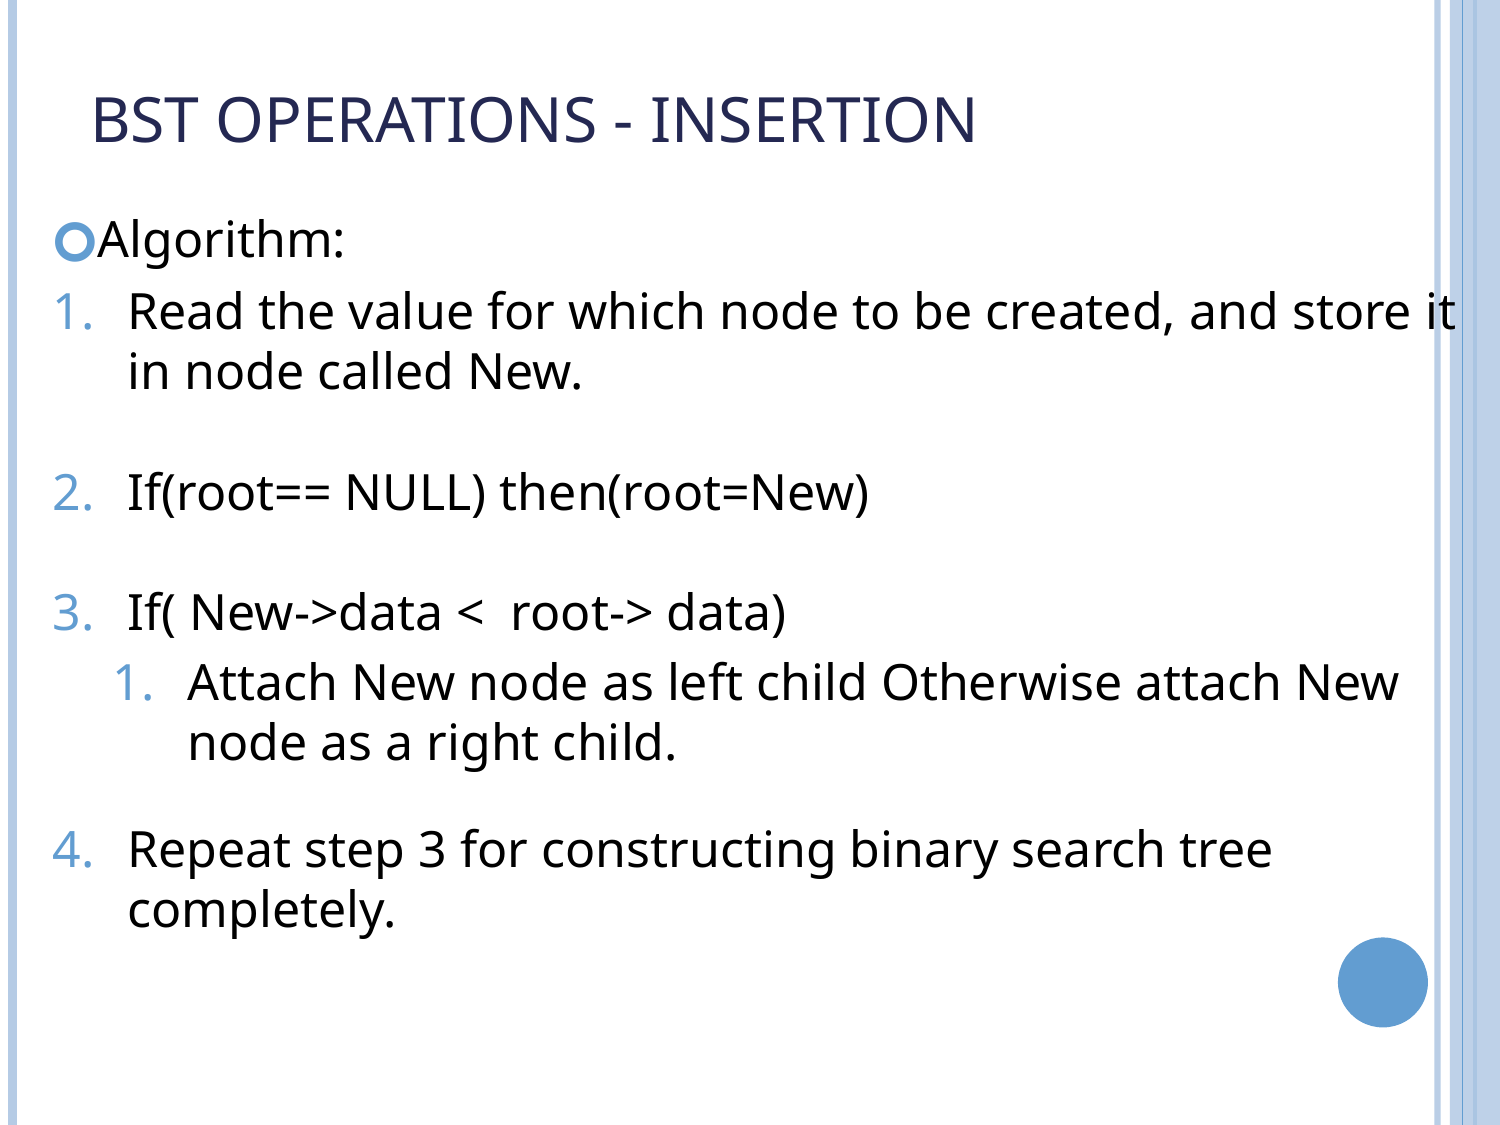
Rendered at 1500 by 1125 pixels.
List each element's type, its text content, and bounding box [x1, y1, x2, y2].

list Algorithm: Read the value for which node to be created, and store it in node called New. If(root== NULL) then(root=New) If( New->data < root-> data) Attach New node as left child Otherwise attach New node as a right child. Repeat step 3 for constructing binary search tree completely. [37, 200, 1475, 1075]
title BST Operations - Insertion [75, 45, 1300, 163]
